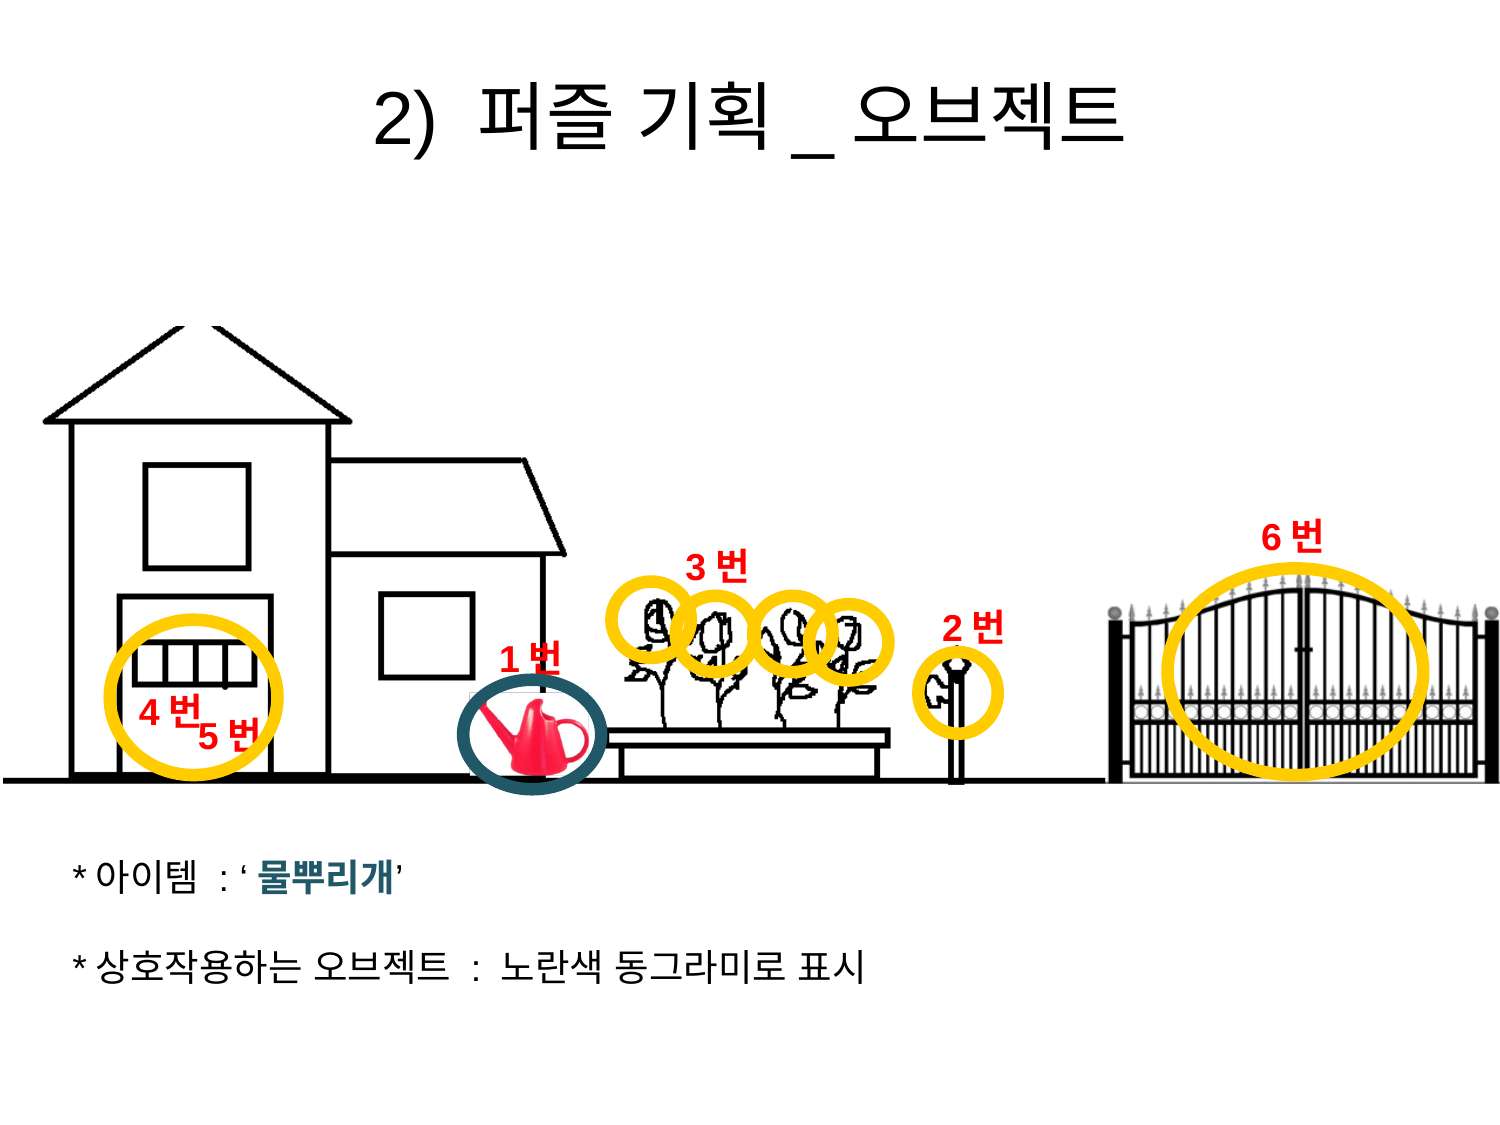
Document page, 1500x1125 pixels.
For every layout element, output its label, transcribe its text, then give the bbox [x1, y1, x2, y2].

title 2) 퍼즐 기획_오브젝트 [75, 45, 1425, 185]
text_box *아이템 : ‘물뿌리개’ *상호작용하는 오브젝트 : 노란색 동그라미로 표시 [57, 875, 1436, 1043]
picture [2, 325, 1500, 866]
